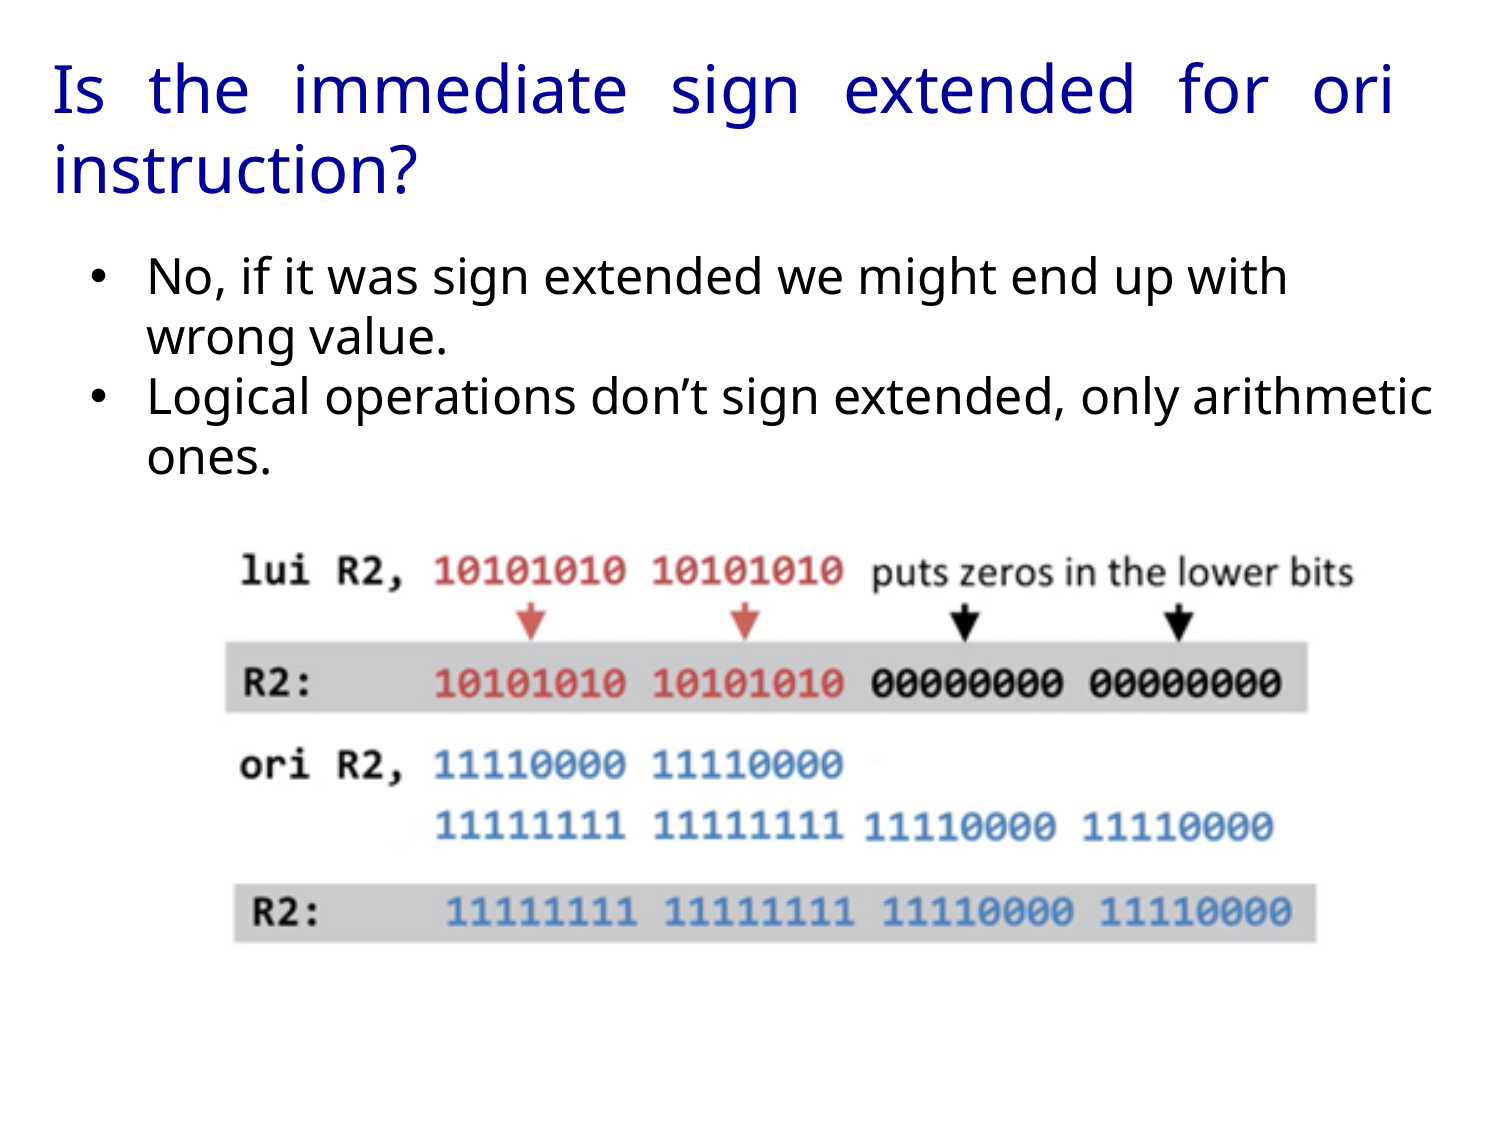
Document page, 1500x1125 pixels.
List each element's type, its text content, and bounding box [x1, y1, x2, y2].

text_box No, if it was sign extended we might end up with wrong value. Logical operations don’t sign extended, only arithmetic ones. [75, 237, 1450, 493]
picture [196, 515, 1401, 1014]
text_box Is the immediate sign extended for ori instruction? [37, 39, 1413, 215]
